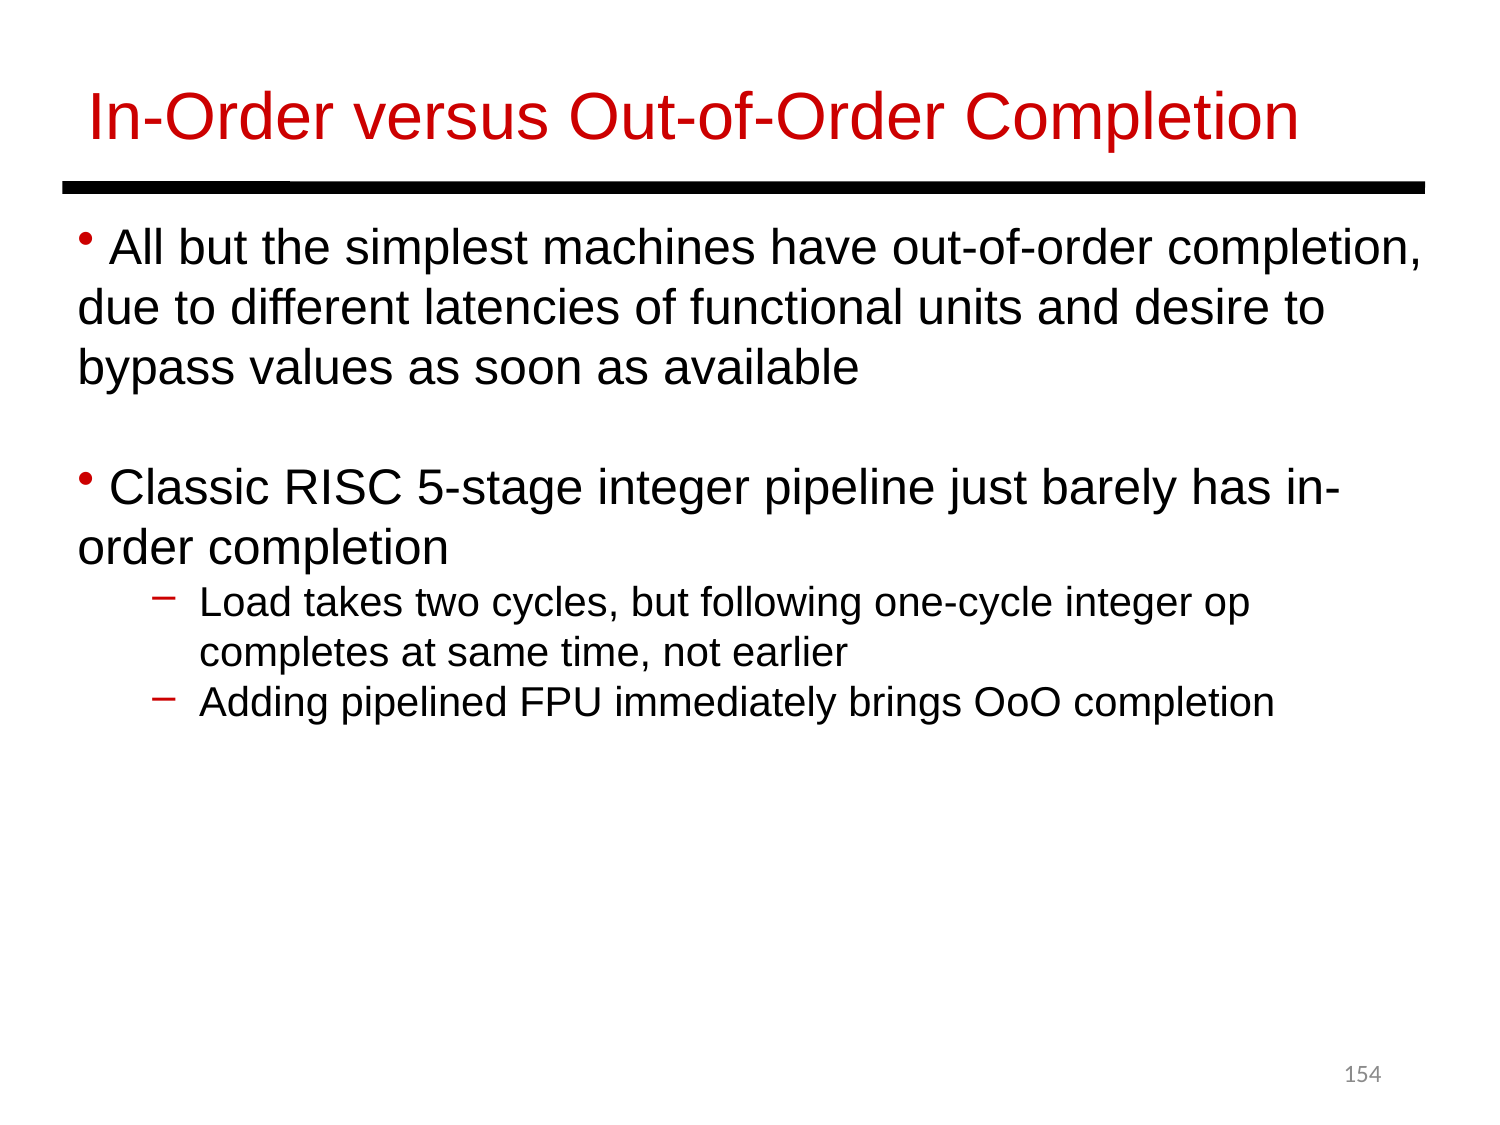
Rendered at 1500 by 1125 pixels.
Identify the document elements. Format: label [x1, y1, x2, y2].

text_box [62, 207, 1455, 733]
slide_number [1059, 1042, 1397, 1103]
text_box [72, 65, 1389, 160]
